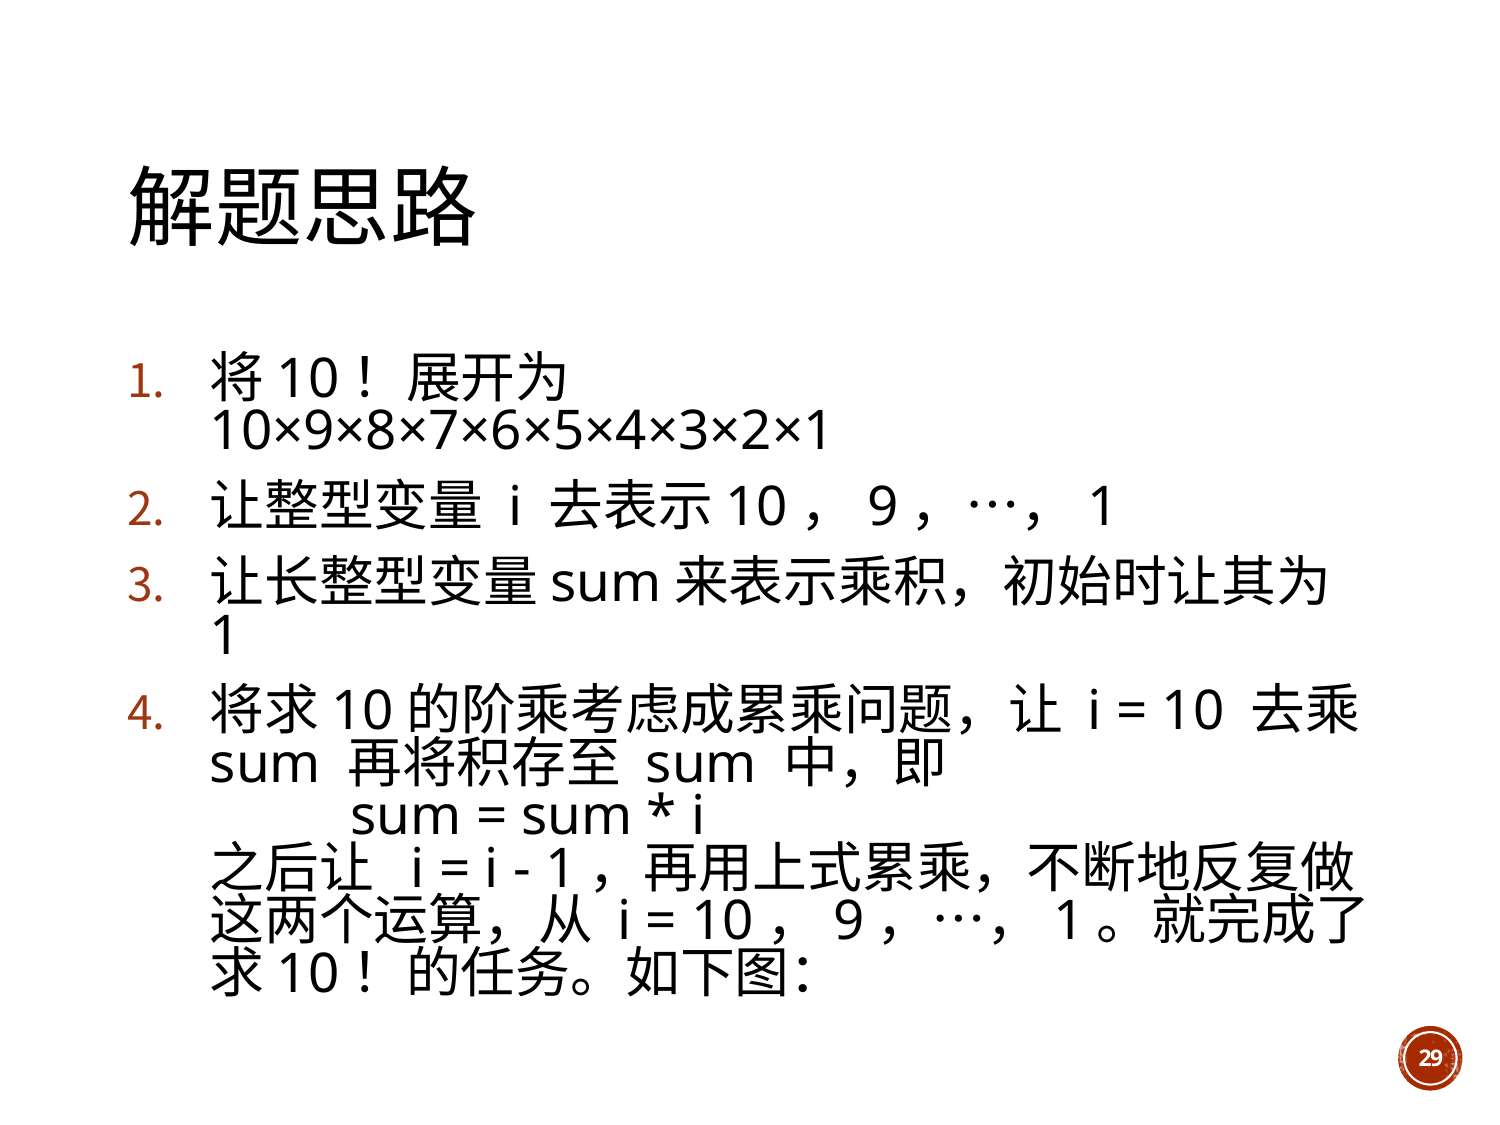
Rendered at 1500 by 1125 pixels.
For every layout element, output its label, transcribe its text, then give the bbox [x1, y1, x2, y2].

slide_number 29 [1391, 1028, 1471, 1089]
list 将10！展开为 10×9×8×7×6×5×4×3×2×1 让整型变量 i 去表示10，9，…，1 让长整型变量sum来表示乘积，初始时让其为1 将求10的阶乘考虑成累乘问题，让 i = 10 去乘sum 再将积存至 sum 中，即 sum = sum * i 之后让 i = i - 1，再用上式累乘，不断地反复做这两个运算，从 i = 10，9，…，1。就完成了求10！的任务。如下图： [112, 348, 1388, 1013]
title 解题思路 [112, 79, 1388, 344]
